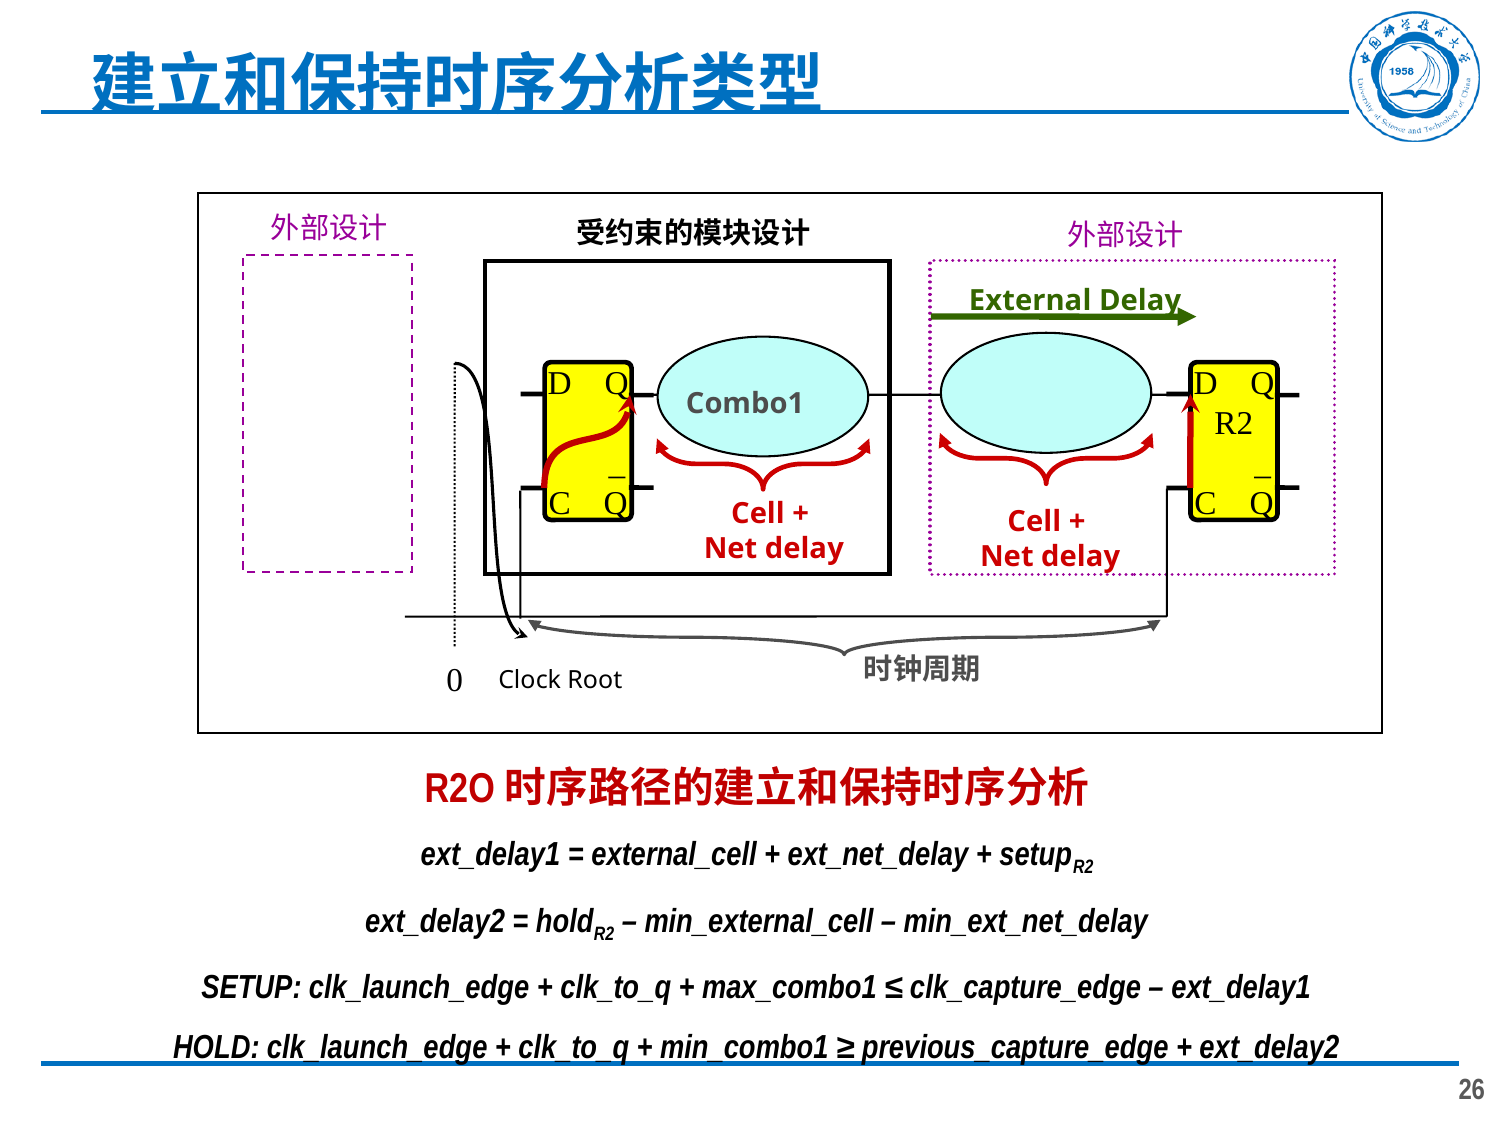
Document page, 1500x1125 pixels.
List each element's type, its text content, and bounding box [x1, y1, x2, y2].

picture [1349, 11, 1480, 142]
title 建立和保持时序分析类型 [75, 10, 916, 165]
list R2O时序路径的建立和保持时序分析 ext_delay1 = external_cell + ext_net_delay + setupR2 ext_delay2 = holdR2 – min_external_cell – min_ext_net_delay SETUP: clk_launch_edge + clk_to_q + max_combo1 ≤ clk_capture_edge – ext_delay1 HOLD: clk_launch_edge + clk_to_q + min_combo1 ≥ previous_capture_edge + ext_delay2 [29, 743, 1471, 1083]
slide_number 26 [1391, 1058, 1500, 1118]
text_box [198, 193, 1383, 734]
